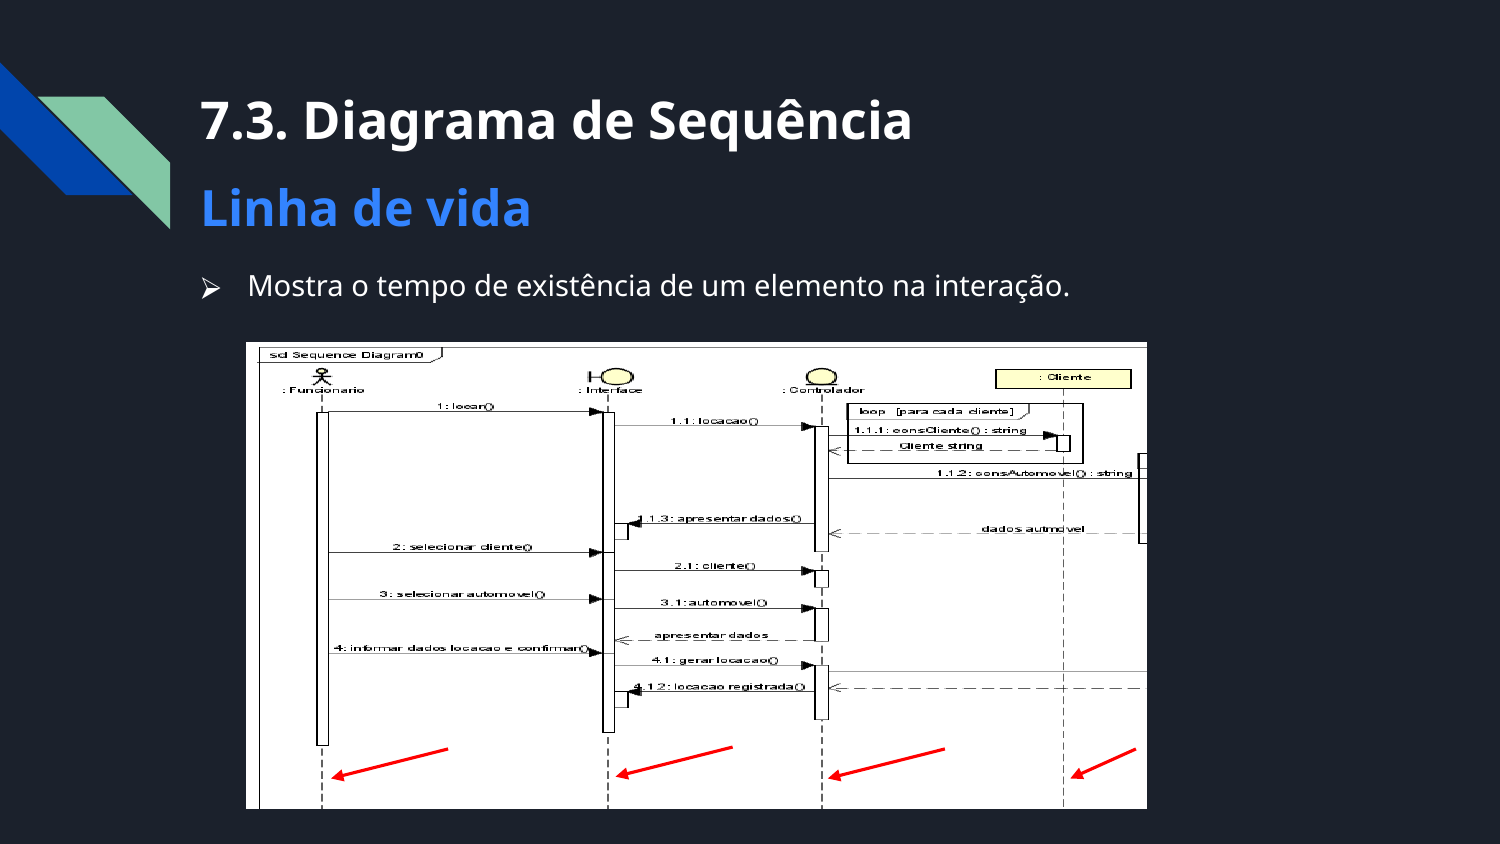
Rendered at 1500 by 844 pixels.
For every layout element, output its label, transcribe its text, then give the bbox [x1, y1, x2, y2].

picture [246, 341, 1148, 810]
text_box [827, 748, 946, 779]
list Linha de vida [185, 165, 610, 260]
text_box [615, 746, 733, 777]
text_box 7.3. Diagrama de Sequência [185, 72, 1067, 144]
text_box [1070, 748, 1137, 779]
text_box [330, 748, 449, 779]
list Mostra o tempo de existência de um elemento na interação. [185, 254, 1196, 349]
